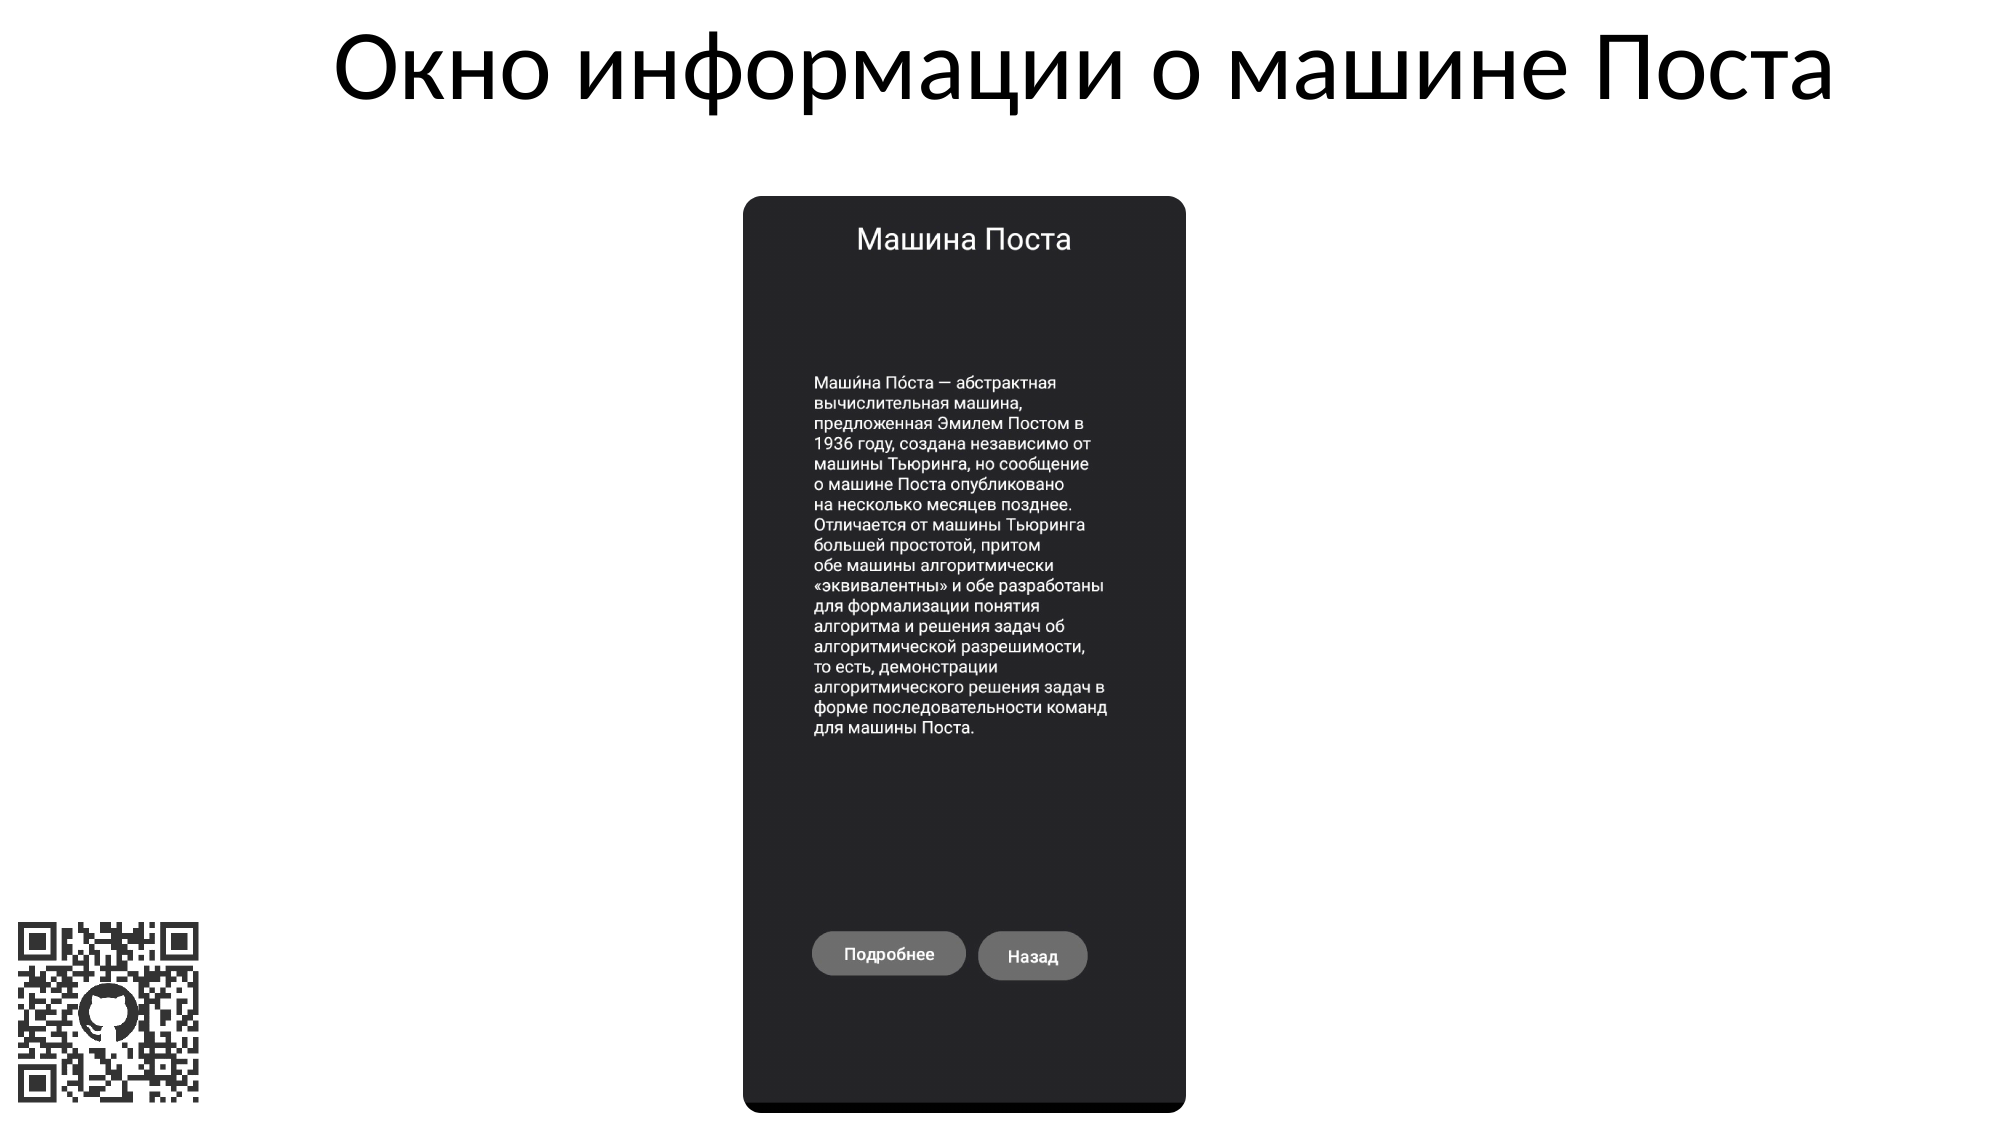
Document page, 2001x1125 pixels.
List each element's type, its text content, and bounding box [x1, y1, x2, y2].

title Окно информации о машине Поста [250, 0, 1923, 185]
picture [743, 196, 1186, 1113]
picture [7, 911, 209, 1113]
